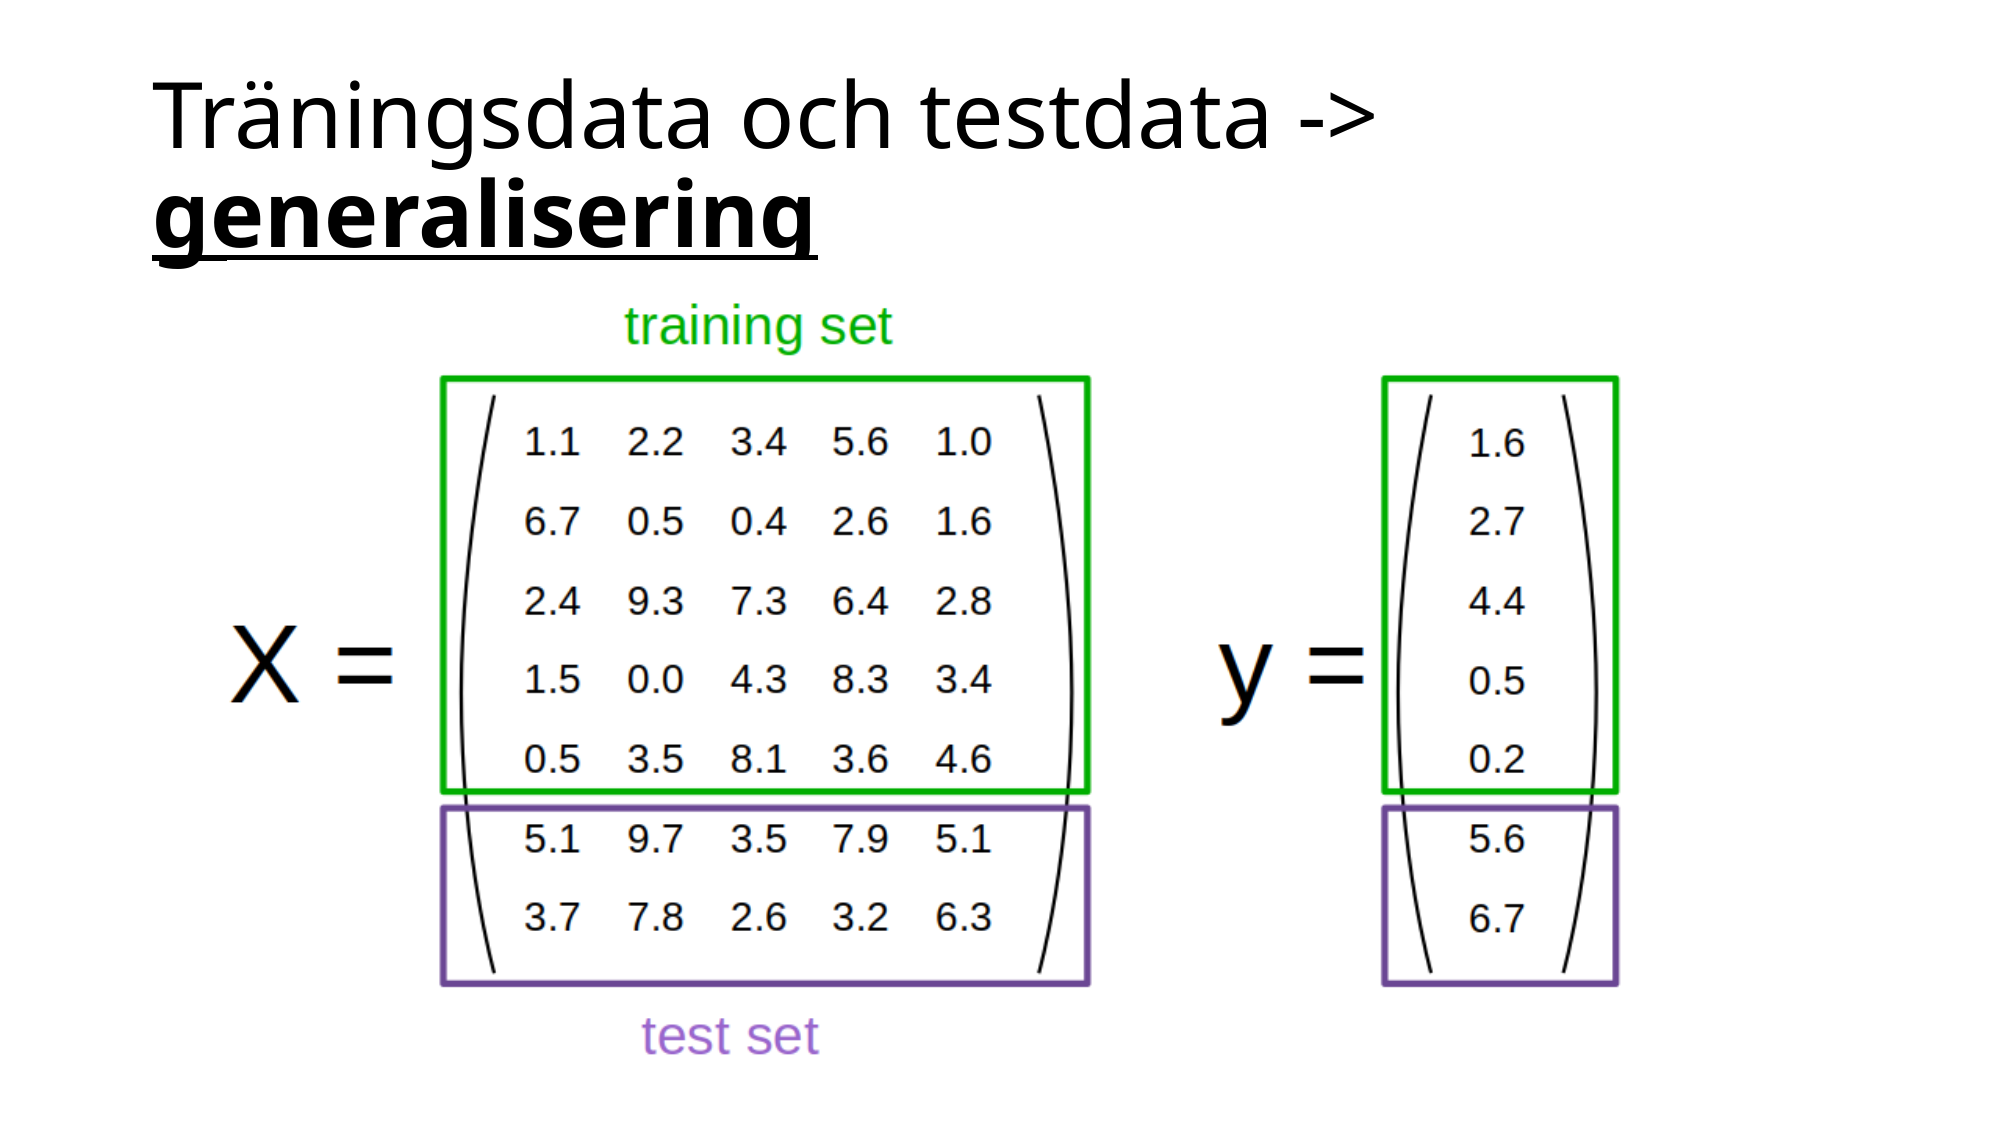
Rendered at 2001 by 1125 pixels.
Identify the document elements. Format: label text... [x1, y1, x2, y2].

title Träningsdata och testdata -> generalisering [137, 59, 1863, 278]
picture [227, 260, 1644, 1078]
